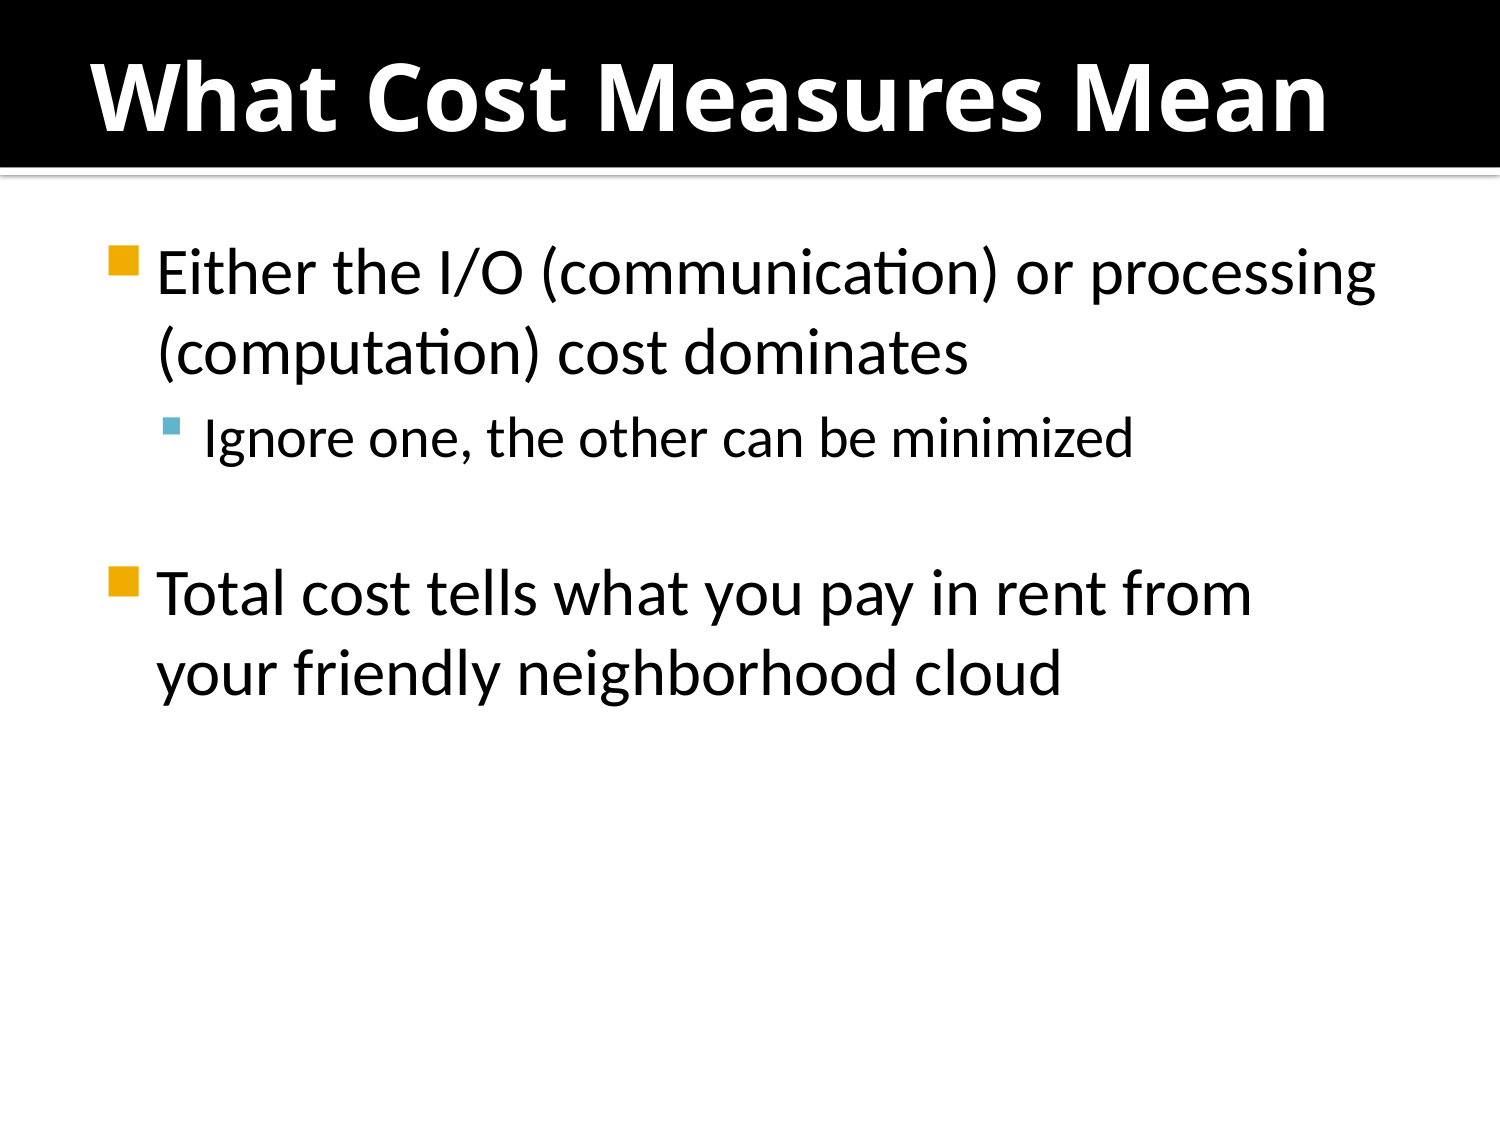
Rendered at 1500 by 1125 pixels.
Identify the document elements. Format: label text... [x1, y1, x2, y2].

title What Cost Measures Mean [75, 12, 1425, 175]
list Either the I/O (communication) or processing (computation) cost dominates Ignore one, the other can be minimized Total cost tells what you pay in rent from your friendly neighborhood cloud [75, 212, 1425, 1075]
